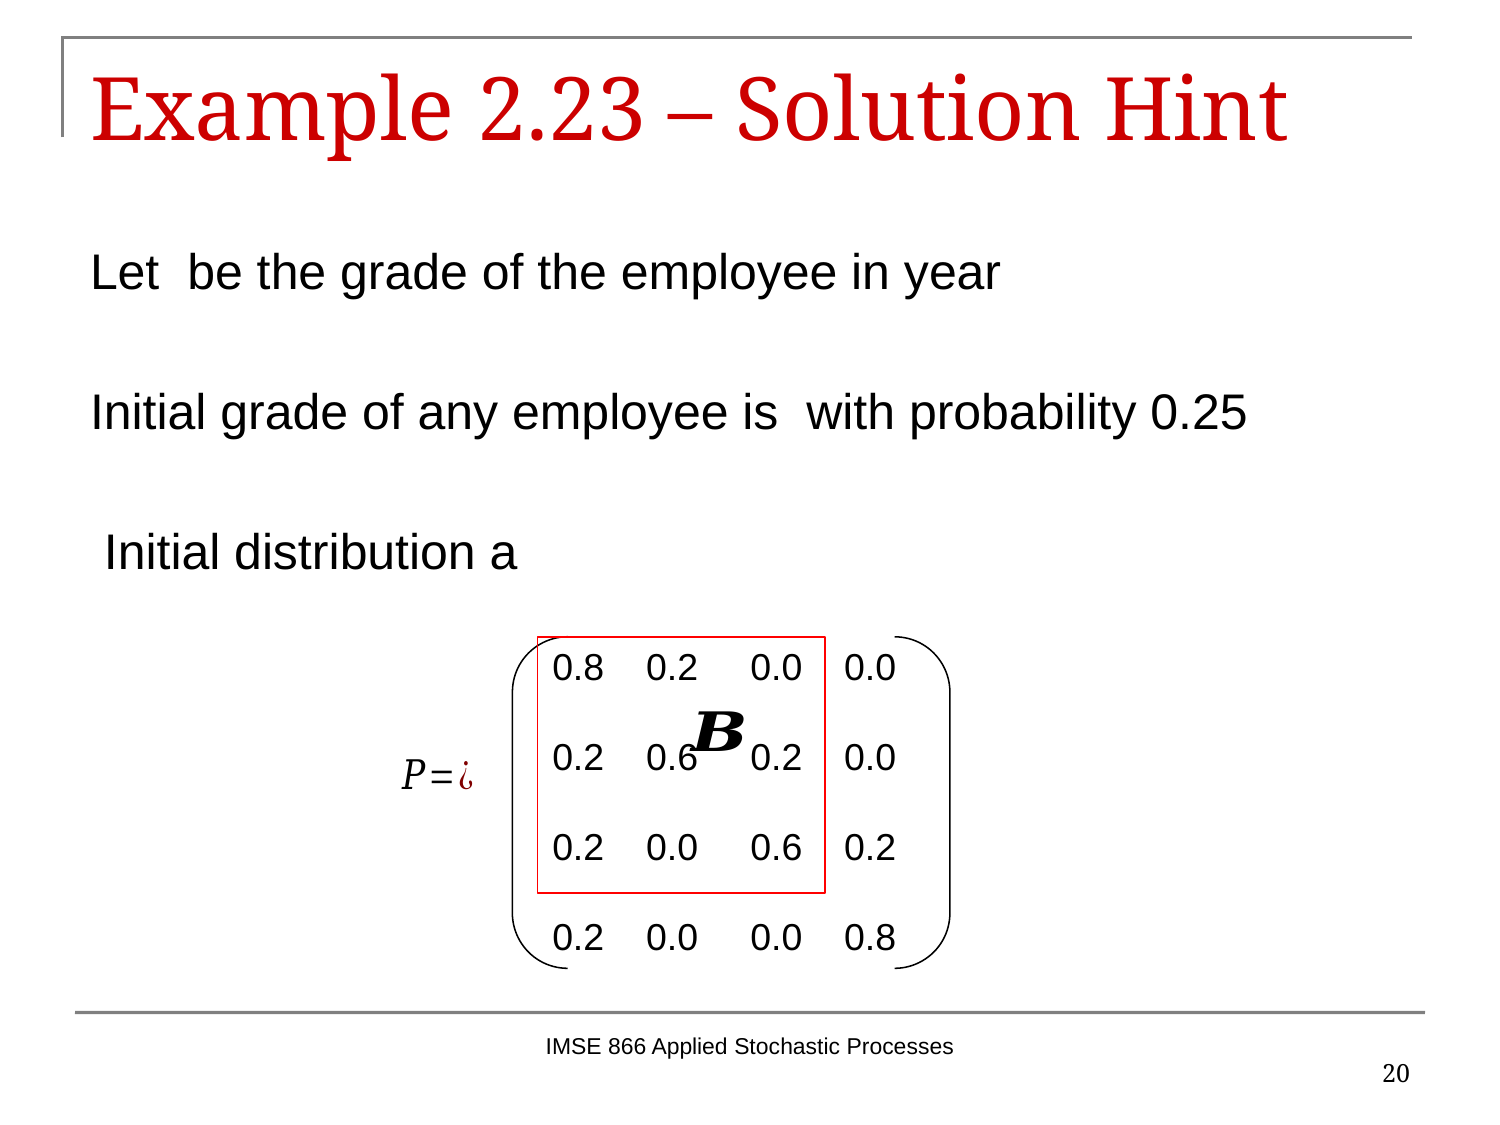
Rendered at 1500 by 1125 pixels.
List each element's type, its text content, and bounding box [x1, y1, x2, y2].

text_box [925, 645, 950, 960]
footer IMSE 866 Applied Stochastic Processes [512, 1024, 988, 1100]
text_box [537, 636, 825, 894]
title Example 2.23 – Solution Hint [74, 45, 1426, 233]
text_box [512, 646, 537, 960]
text_box 0.8 0.2 0.0 0.0 0.2 0.6 0.2 0.0 0.2 0.0 0.6 0.2 0.2 0.0 0.0 0.8 [537, 635, 925, 965]
text_box [548, 965, 914, 969]
slide_number 20 [1074, 1023, 1426, 1100]
